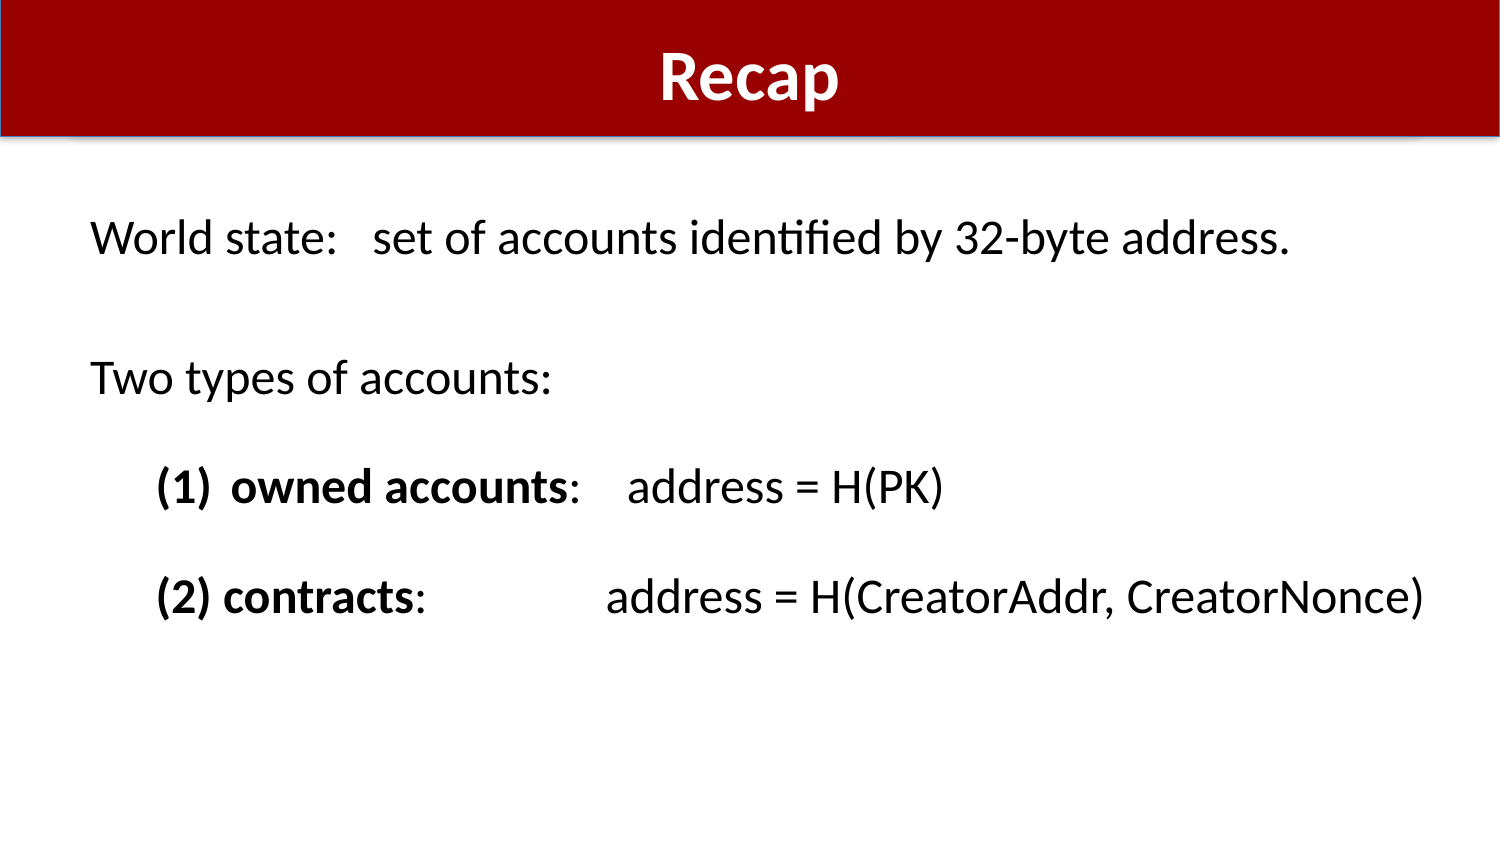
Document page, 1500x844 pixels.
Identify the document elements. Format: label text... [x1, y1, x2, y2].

title Recap [75, 20, 1425, 123]
list World state: set of accounts identified by 32-byte address. Two types of accounts: owned accounts: address = H(PK) (2) contracts: address = H(CreatorAddr, CreatorNonce) [75, 196, 1500, 844]
